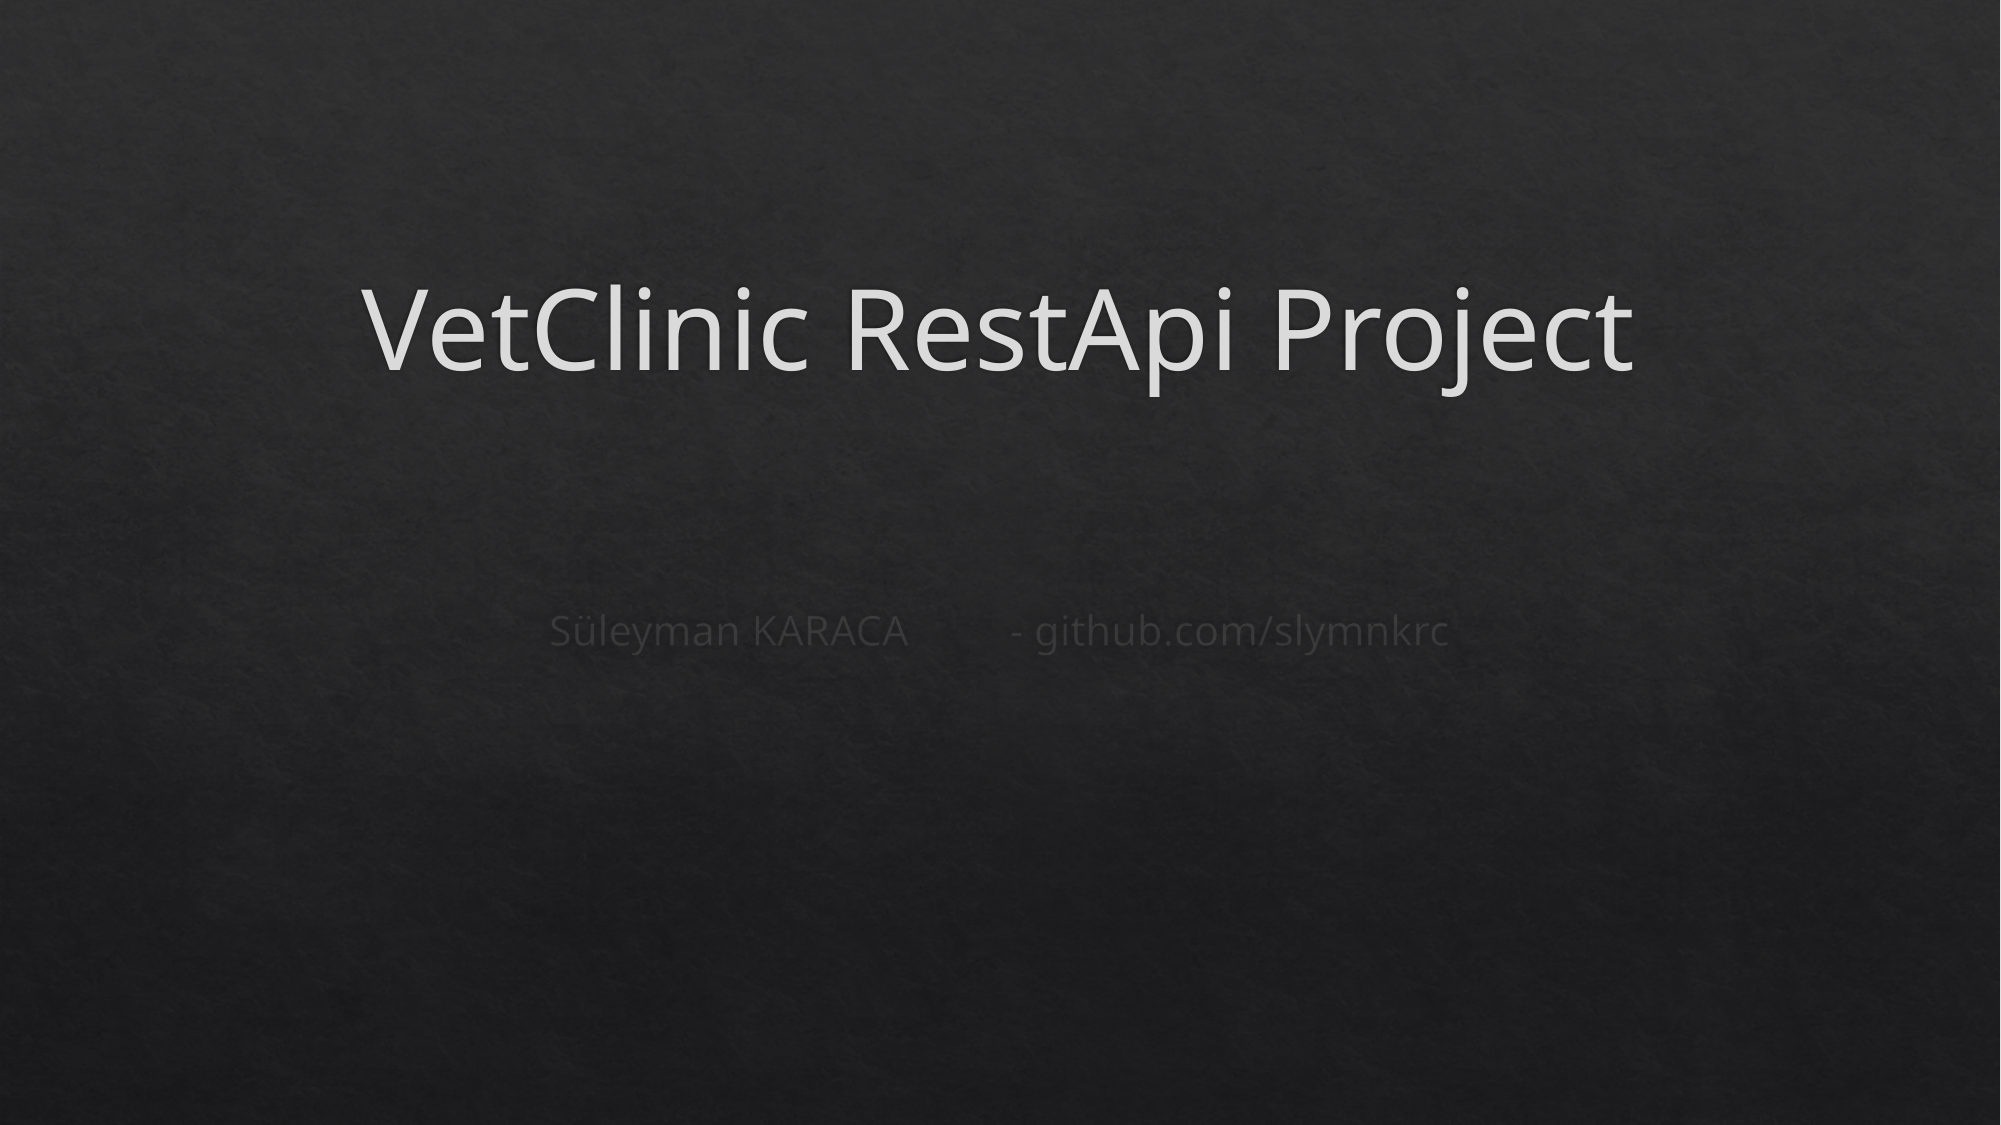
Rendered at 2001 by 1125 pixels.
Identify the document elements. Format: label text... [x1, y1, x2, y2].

subtitle Süleyman KARACA - github.com/slymnkrc [224, 596, 1774, 769]
title VetClinic RestApi Project [224, 100, 1774, 401]
